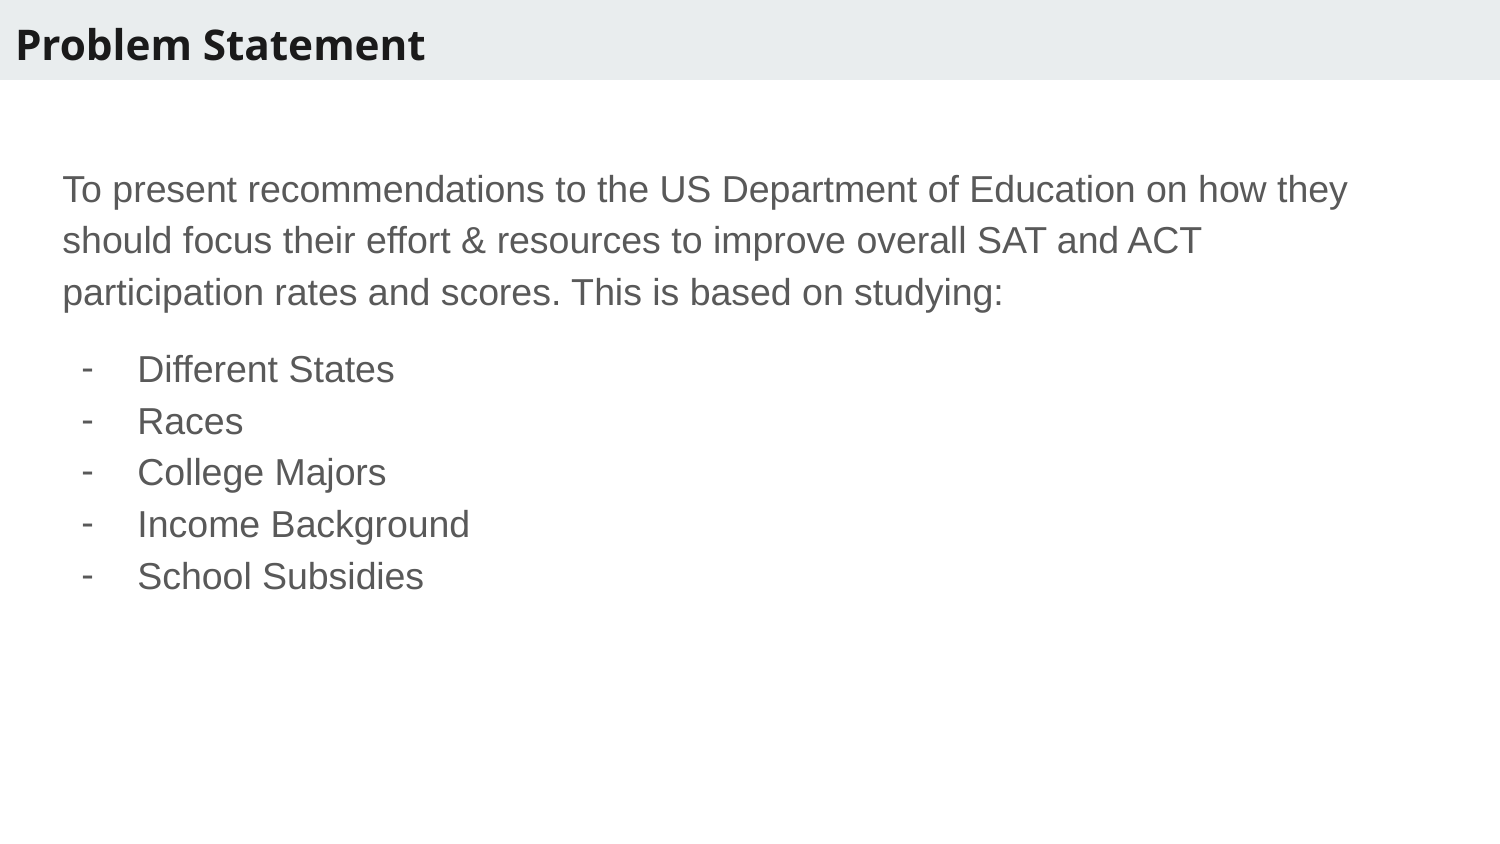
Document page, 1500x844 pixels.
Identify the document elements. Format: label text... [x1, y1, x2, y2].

title Problem Statement [0, 0, 1262, 88]
text_box To present recommendations to the US Department of Education on how they should focus their effort & resources to improve overall SAT and ACT participation rates and scores. This is based on studying: Different States Races College Majors Income Background School Subsidies [47, 143, 1420, 672]
